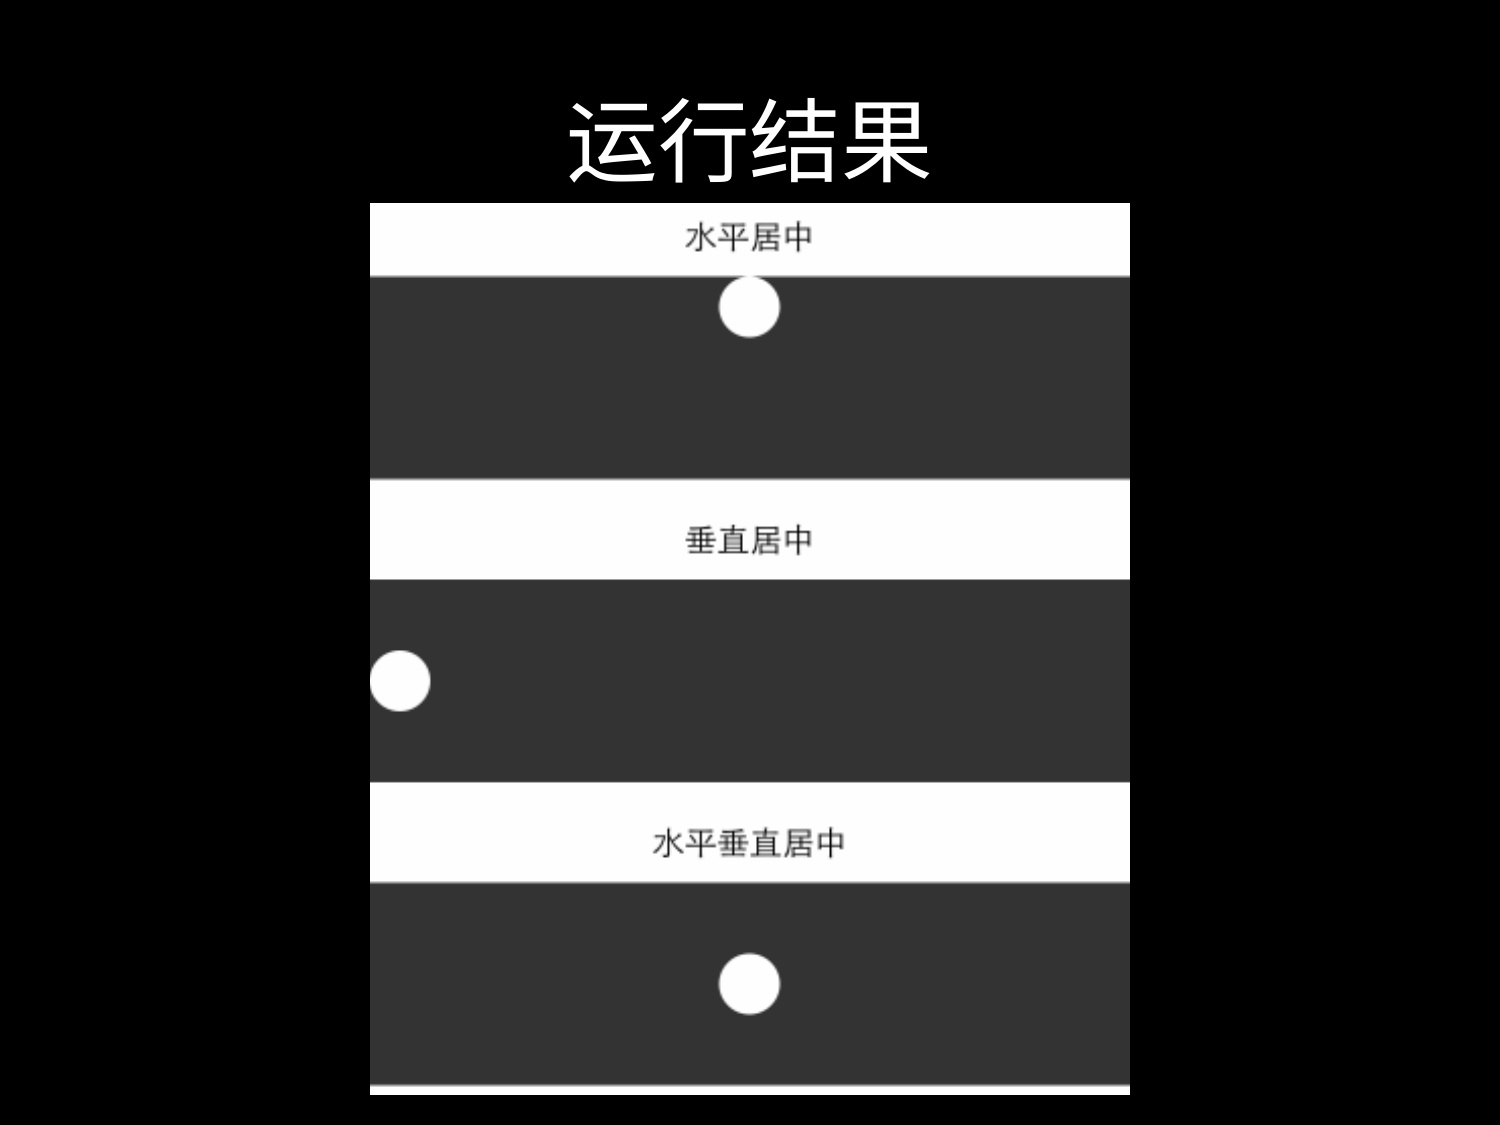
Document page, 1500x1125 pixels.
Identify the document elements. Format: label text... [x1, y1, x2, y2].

title 运行结果 [75, 45, 1425, 233]
picture [370, 203, 1130, 1096]
